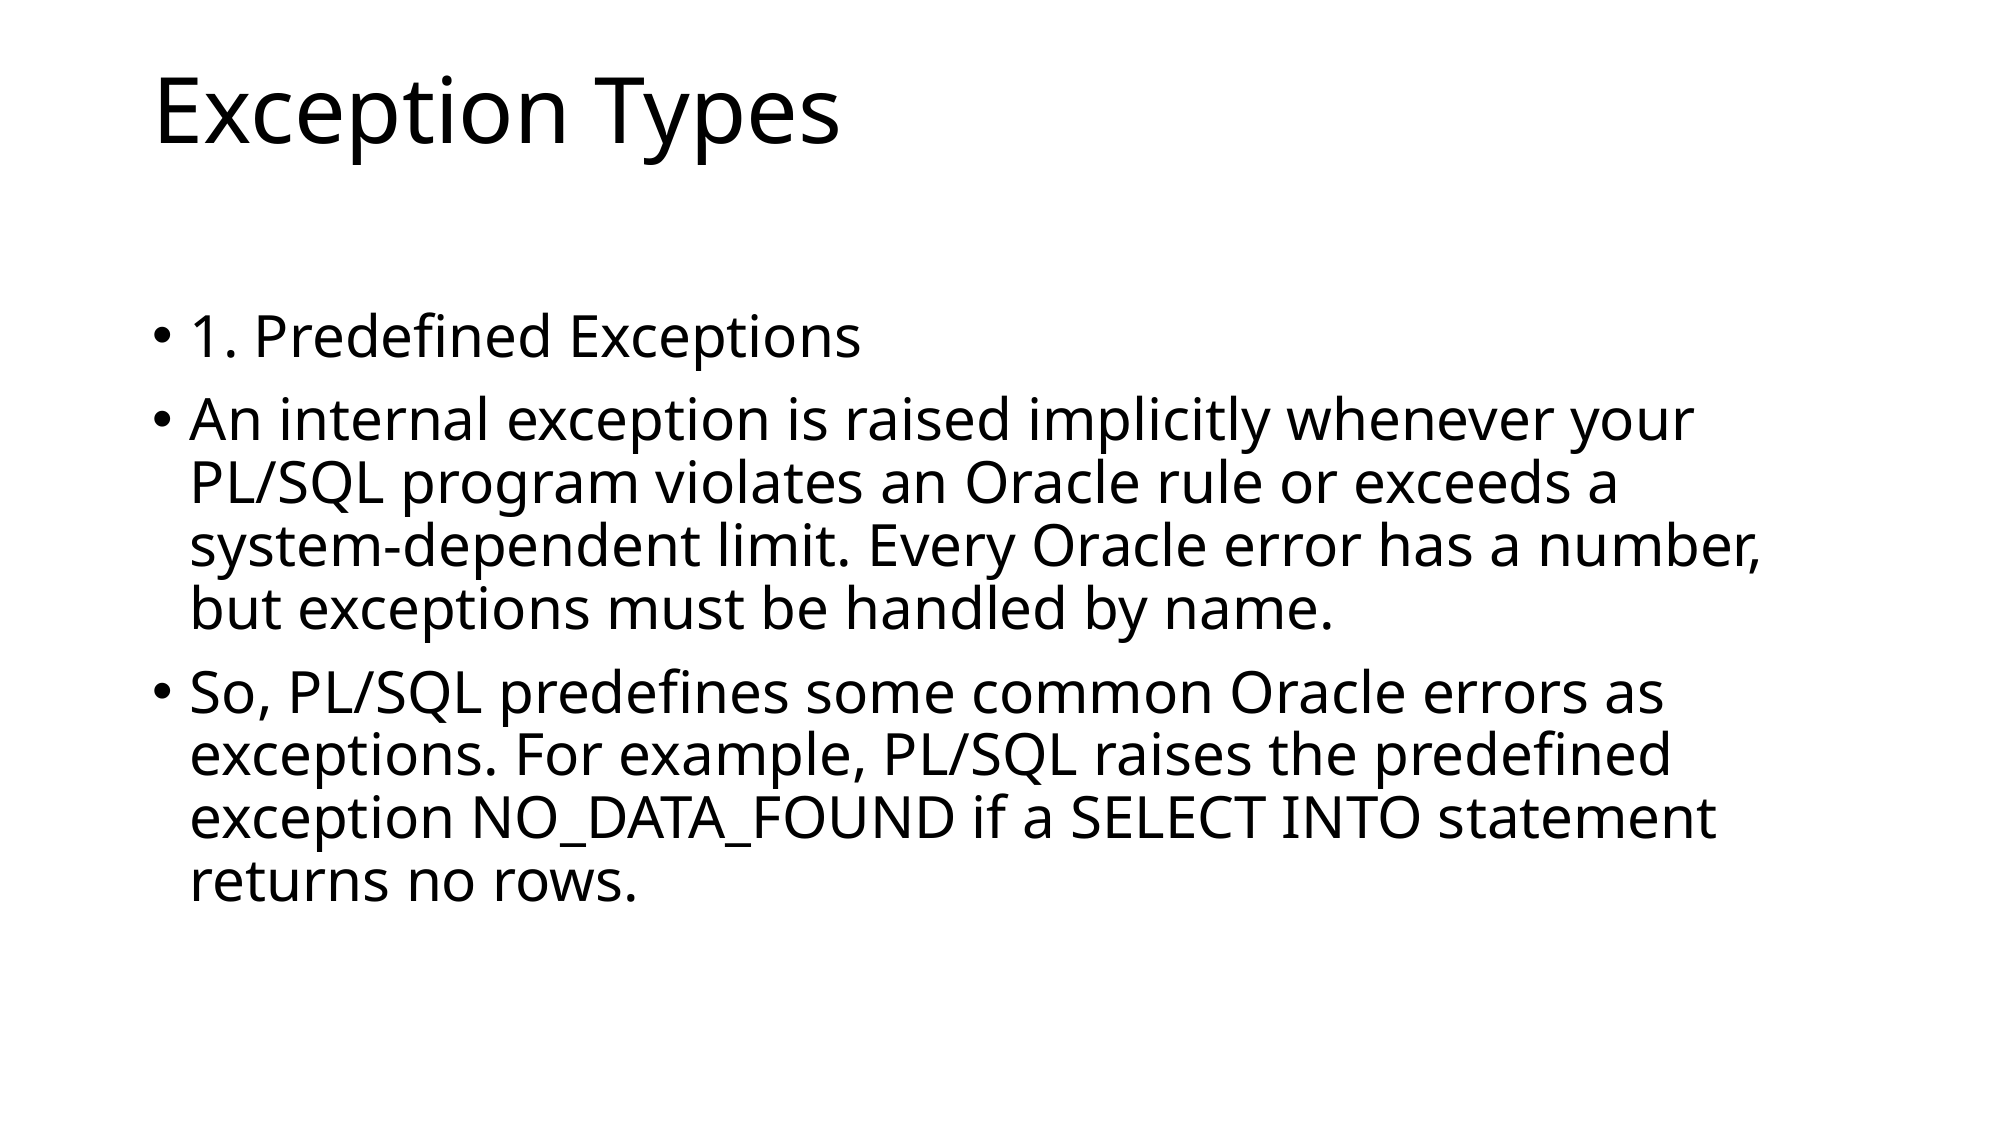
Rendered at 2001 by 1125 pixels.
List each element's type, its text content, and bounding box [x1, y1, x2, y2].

list 1. Predefined Exceptions An internal exception is raised implicitly whenever your PL/SQL program violates an Oracle rule or exceeds a system-dependent limit. Every Oracle error has a number, but exceptions must be handled by name. So, PL/SQL predefines some common Oracle errors as exceptions. For example, PL/SQL raises the predefined exception NO_DATA_FOUND if a SELECT INTO statement returns no rows. [137, 299, 1863, 1014]
title Exception Types [137, 59, 1863, 278]
